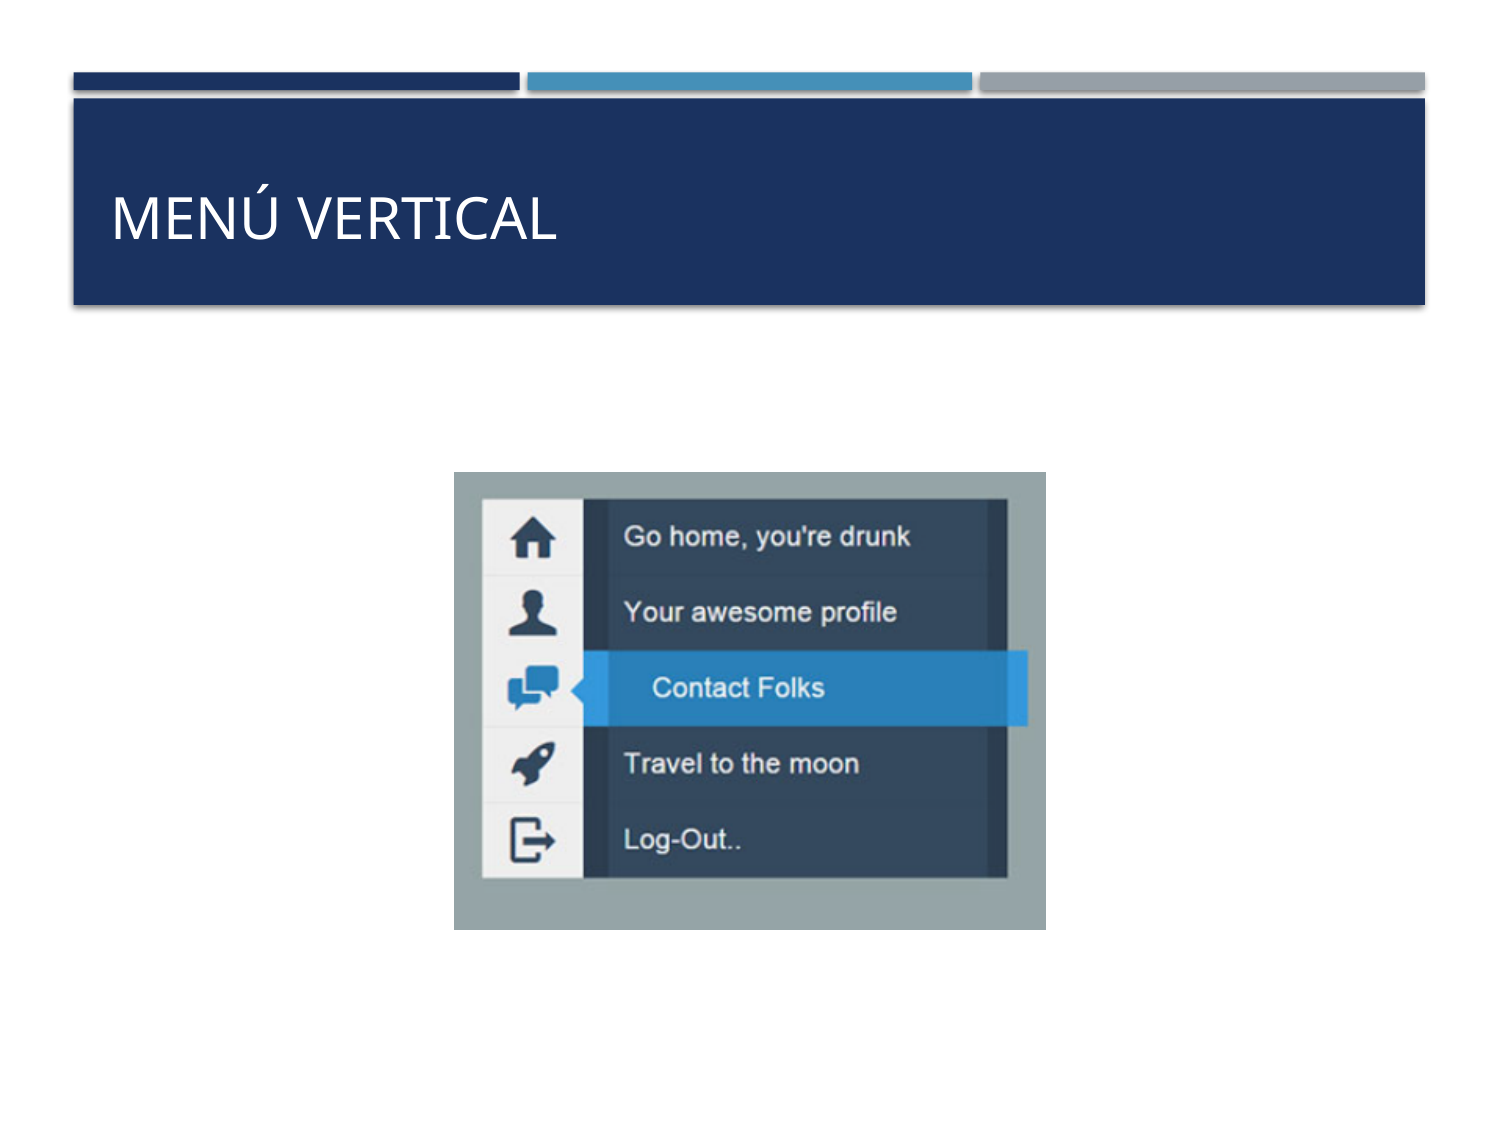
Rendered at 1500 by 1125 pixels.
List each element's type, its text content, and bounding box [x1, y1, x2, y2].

title Menú vertical [95, 110, 1446, 260]
picture [454, 471, 1046, 931]
